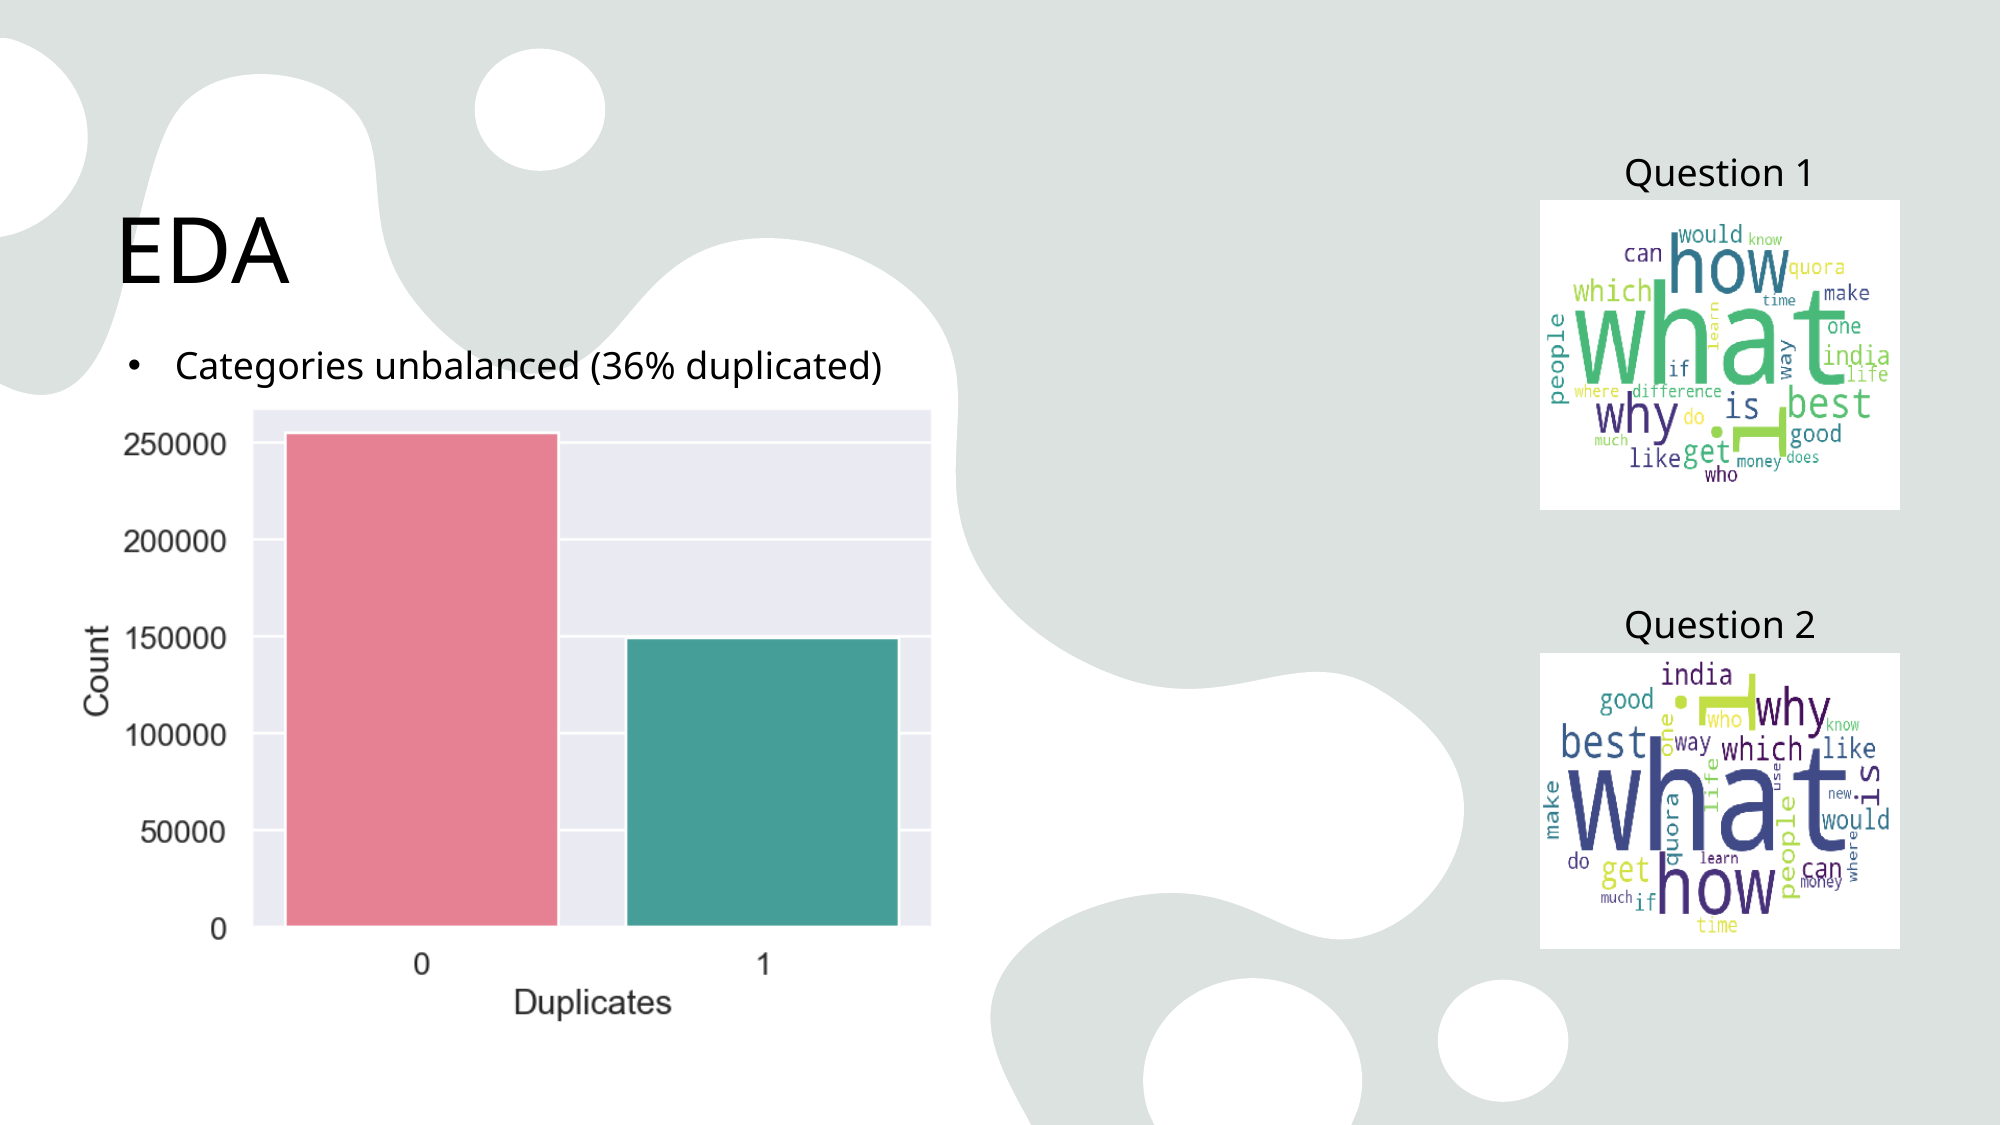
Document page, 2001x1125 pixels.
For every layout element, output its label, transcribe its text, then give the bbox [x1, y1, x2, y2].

text_box Question 2 [1609, 593, 1832, 653]
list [70, 395, 946, 1034]
picture [1540, 200, 1900, 510]
title EDA [99, 91, 1900, 309]
text_box Question 1 [1609, 141, 1832, 200]
text_box Categories unbalanced (36% duplicated) [113, 334, 1090, 395]
picture [1540, 653, 1900, 949]
